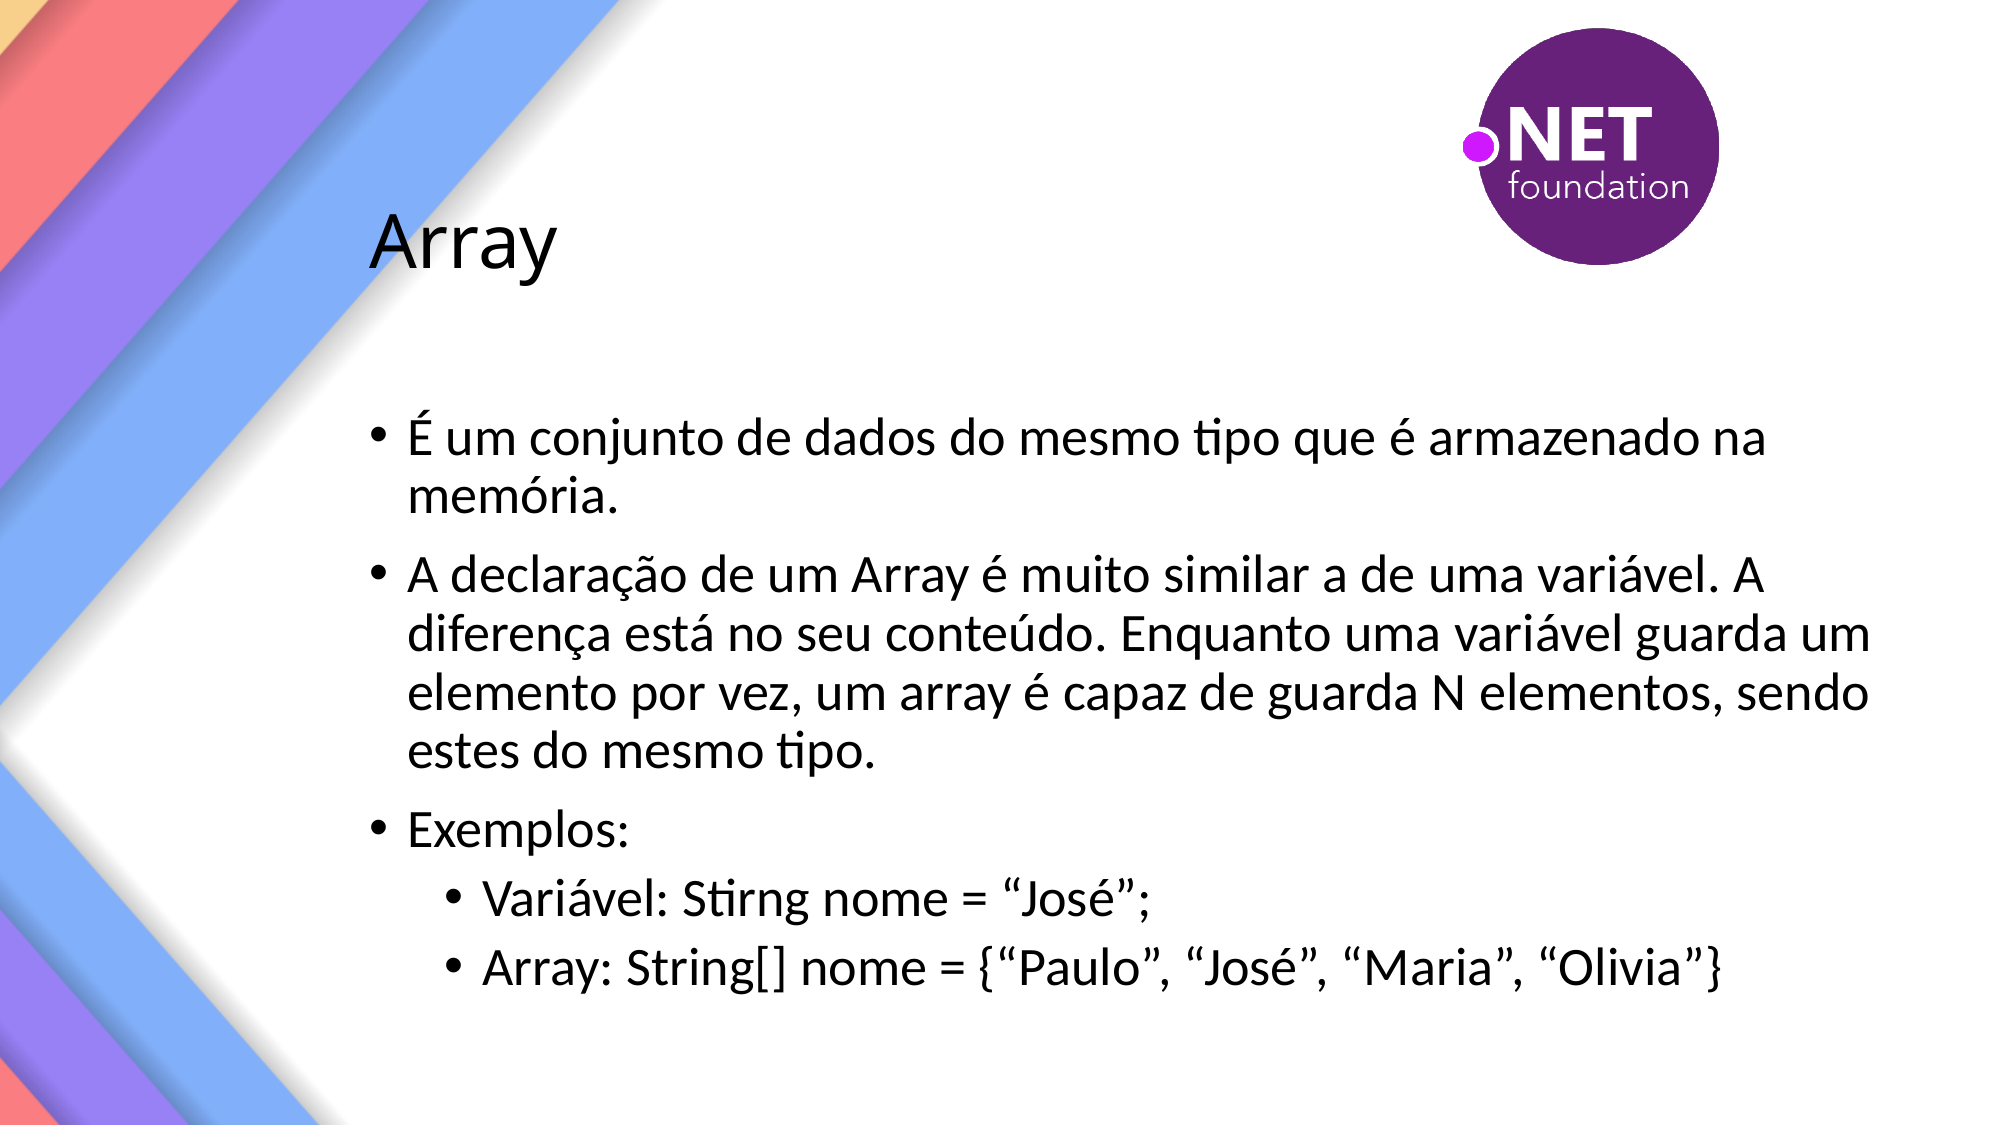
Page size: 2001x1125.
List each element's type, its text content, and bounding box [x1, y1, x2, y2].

picture [1460, 20, 1720, 274]
text_box Array [839, 121, 1950, 368]
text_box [0, 0, 839, 1125]
text_box É um conjunto de dados do mesmo tipo que é armazenado na memória. A declaração de um Array é muito similar a de uma variável. A diferença está no seu conteúdo. Enquanto uma variável guarda um elemento por vez, um array é capaz de guarda N elementos, sendo estes do mesmo tipo. Exemplos: Variável: Stirng nome = “José”; Array: String[] nome = {“Paulo”, “José”, “Maria”, “Olivia”} [839, 400, 1950, 1061]
